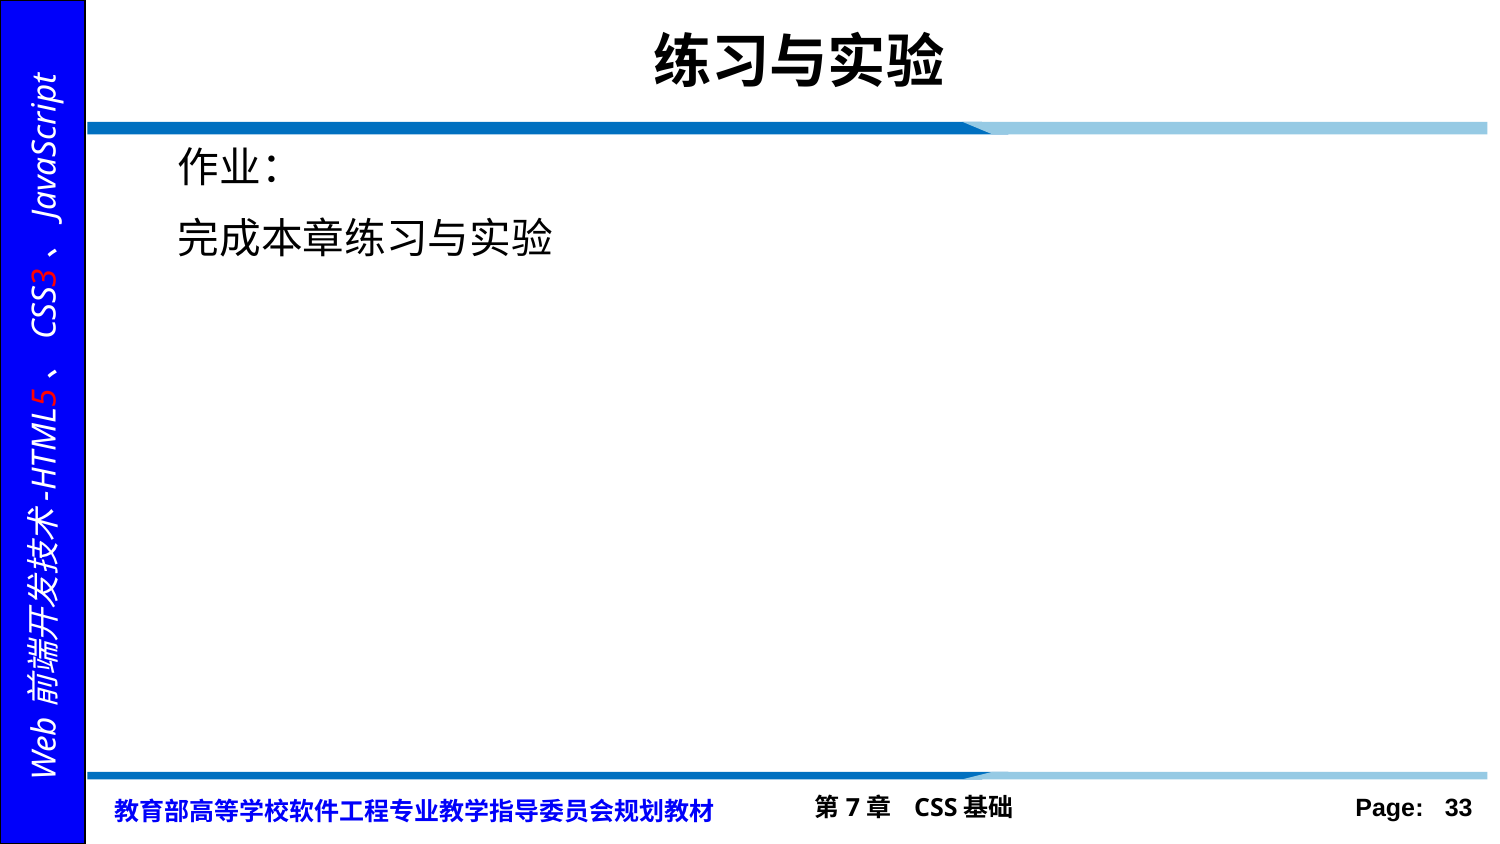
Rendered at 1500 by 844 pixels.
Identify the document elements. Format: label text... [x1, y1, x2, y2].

list 作业： 完成本章练习与实验 [161, 132, 1479, 756]
title 练习与实验 [161, 11, 1436, 106]
